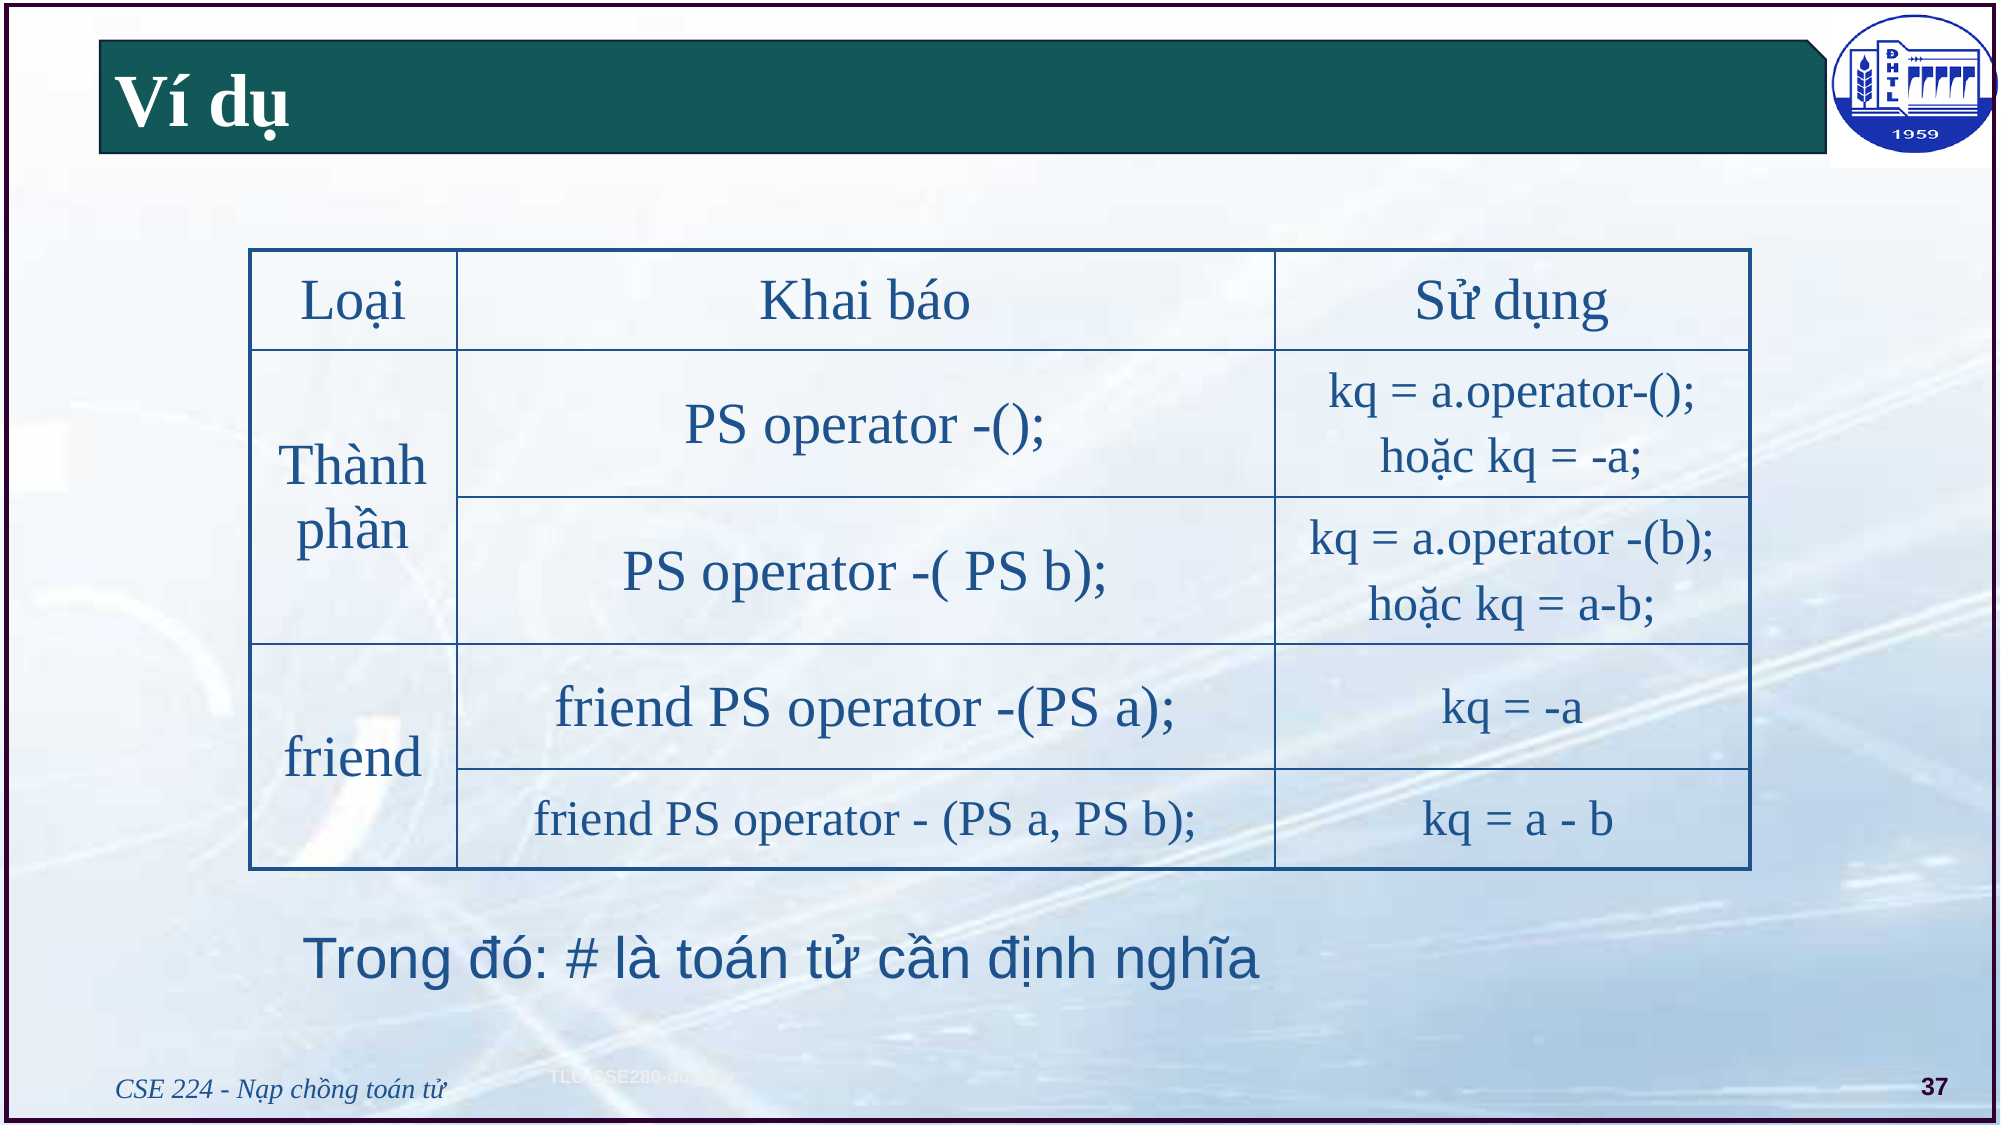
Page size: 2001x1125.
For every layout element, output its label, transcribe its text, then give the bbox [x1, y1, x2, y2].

slide_number 37 [1497, 1062, 1964, 1116]
table_cell PS operator -(); [458, 351, 1274, 496]
table_header Sử dụng [1276, 252, 1748, 349]
table_cell kq = -a [1276, 645, 1748, 768]
picture [0, 0, 2001, 1125]
table_header Loại [252, 252, 456, 349]
text_box Trong đó: # là toán tử cần định nghĩa [287, 912, 1675, 998]
footer CSE 224 - Nạp chồng toán tử [99, 1062, 734, 1116]
table_cell PS operator -( PS b); [458, 498, 1274, 643]
table_cell kq = a - b [1276, 770, 1748, 867]
title Ví dụ [99, 50, 1817, 144]
table_cell friend [252, 645, 456, 867]
table_cell friend PS operator -(PS a); [458, 645, 1274, 768]
table_cell Thành phần [252, 351, 456, 643]
table_cell friend PS operator - (PS a, PS b); [458, 770, 1274, 867]
table_cell kq = a.operator-(); hoặc kq = -a; [1276, 351, 1748, 496]
table_cell kq = a.operator -(b); hoặc kq = a-b; [1276, 498, 1748, 643]
table_header Khai báo [458, 252, 1274, 349]
